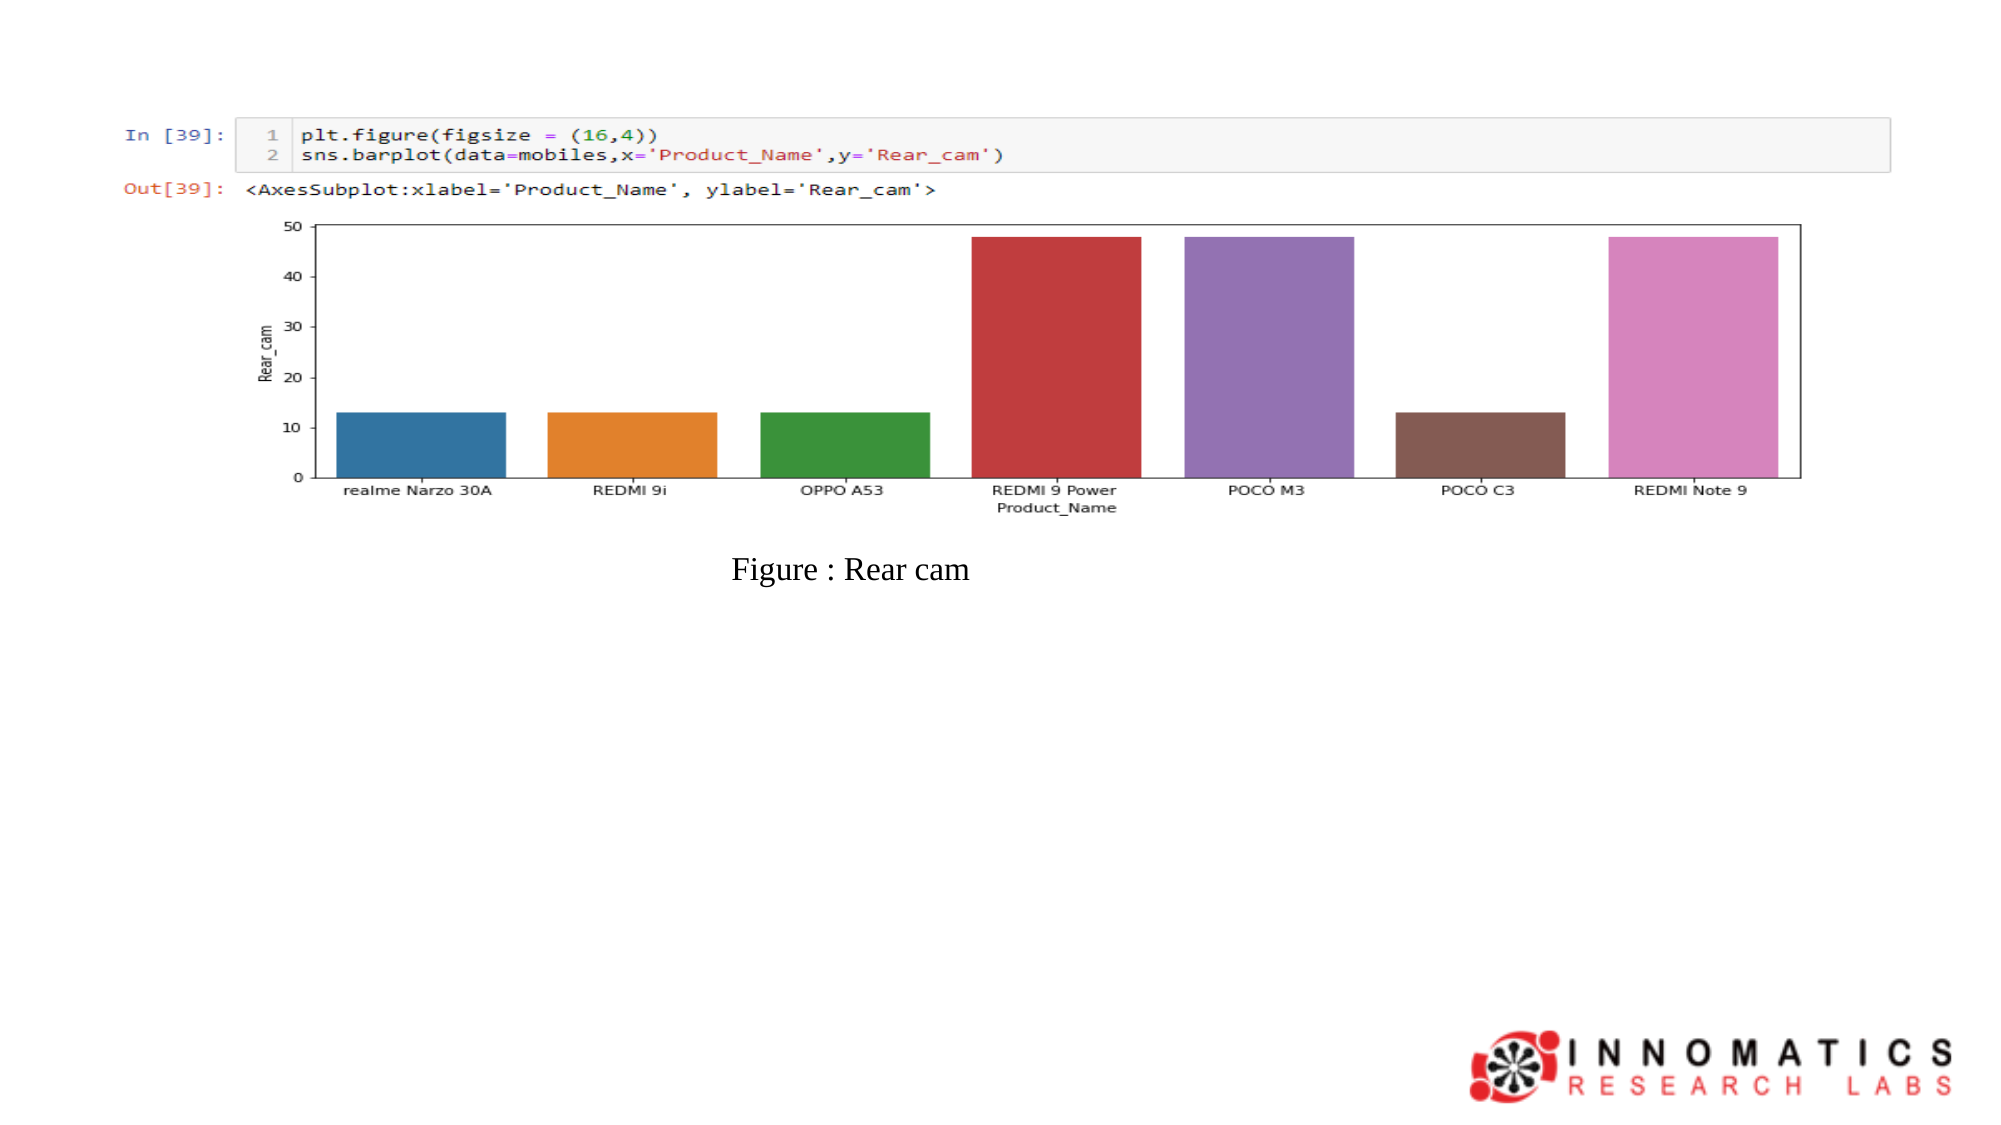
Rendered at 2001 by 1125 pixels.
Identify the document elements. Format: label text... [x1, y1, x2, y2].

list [74, 101, 1900, 516]
text_box Figure : Rear cam [716, 540, 1473, 595]
picture [1445, 1014, 1975, 1125]
